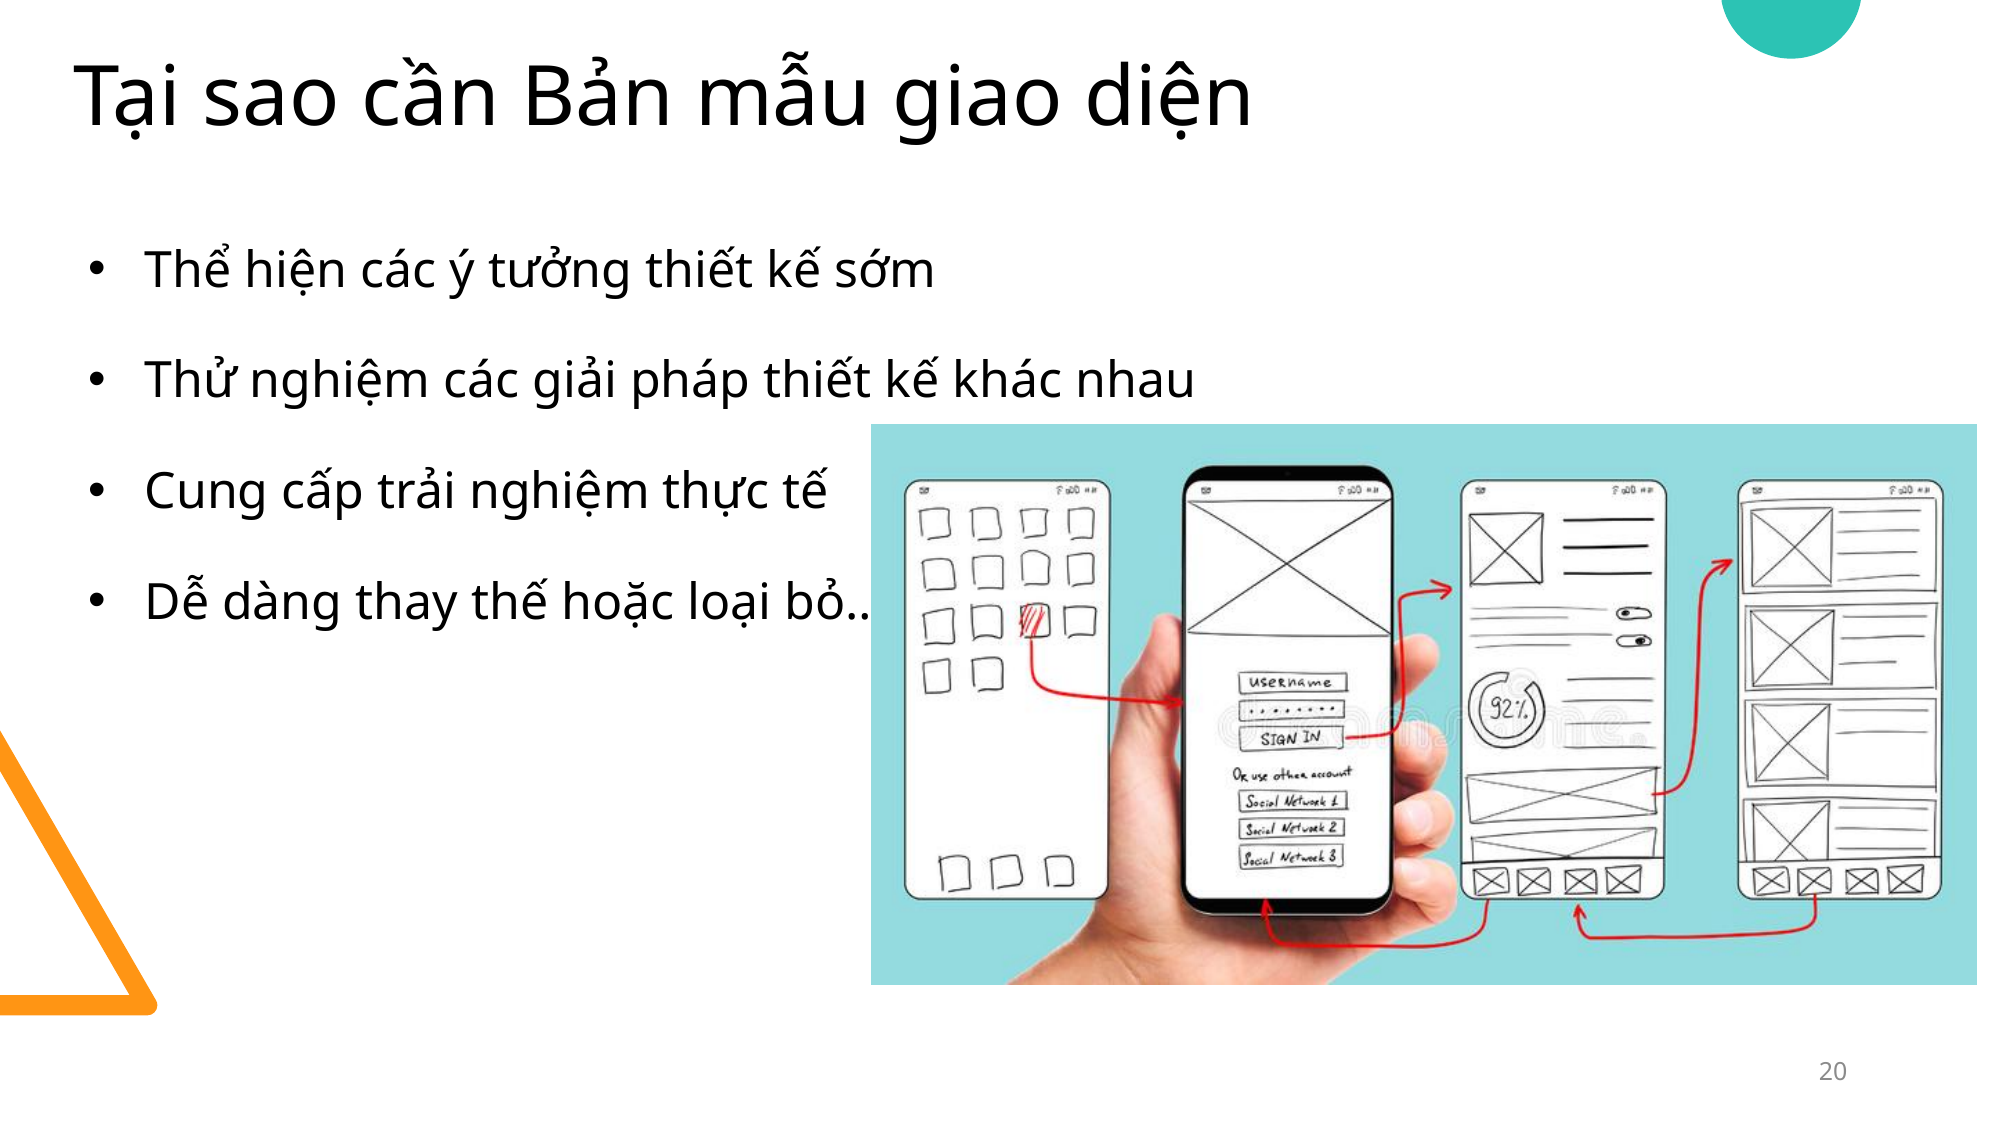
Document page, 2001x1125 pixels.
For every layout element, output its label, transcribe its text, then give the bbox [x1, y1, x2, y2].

slide_number 20 [1412, 1042, 1863, 1103]
title Tại sao cần Bản mẫu giao diện [58, 15, 1713, 183]
picture [871, 424, 1977, 985]
text_box Thể hiện các ý tưởng thiết kế sớm Thử nghiệm các giải pháp thiết kế khác nhau Cung cấp trải nghiệm thực tế Dễ dàng thay thế hoặc loại bỏ… [73, 201, 1638, 638]
